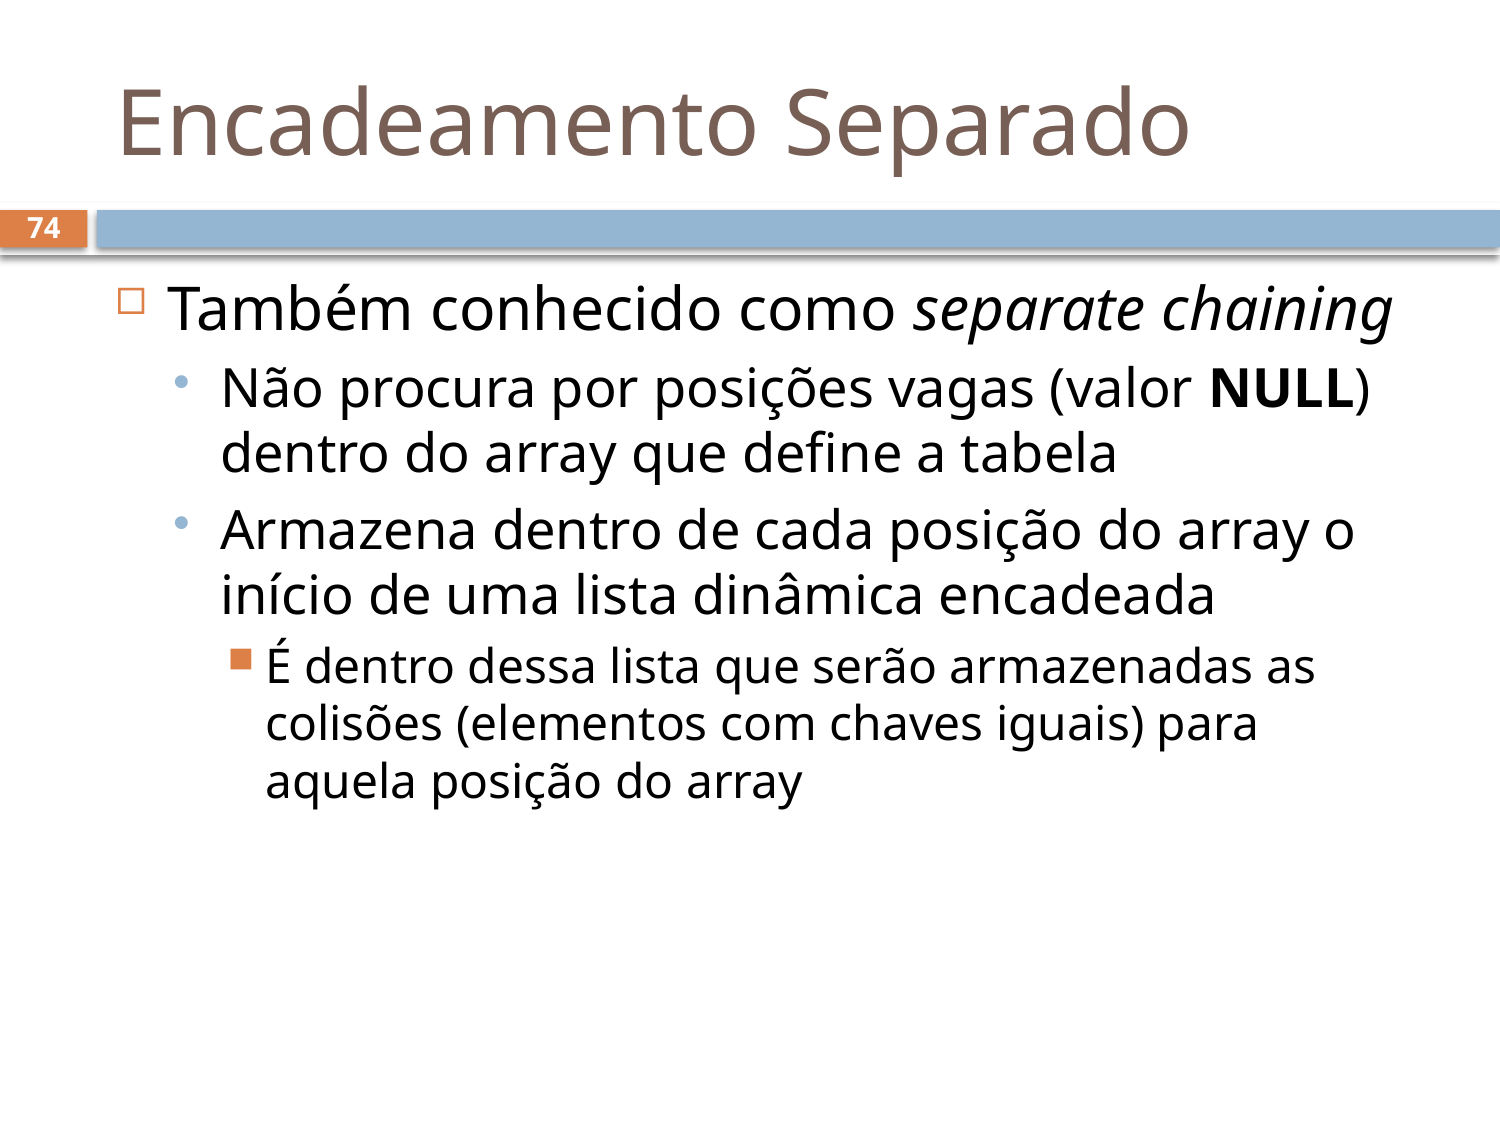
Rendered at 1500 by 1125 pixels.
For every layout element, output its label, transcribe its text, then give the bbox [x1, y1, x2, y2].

slide_number 74 [0, 208, 88, 249]
list Também conhecido como separate chaining Não procura por posições vagas (valor NULL) dentro do array que define a tabela Armazena dentro de cada posição do array o início de uma lista dinâmica encadeada É dentro dessa lista que serão armazenadas as colisões (elementos com chaves iguais) para aquela posição do array [100, 262, 1438, 1000]
title Encadeamento Separado [100, 37, 1438, 200]
